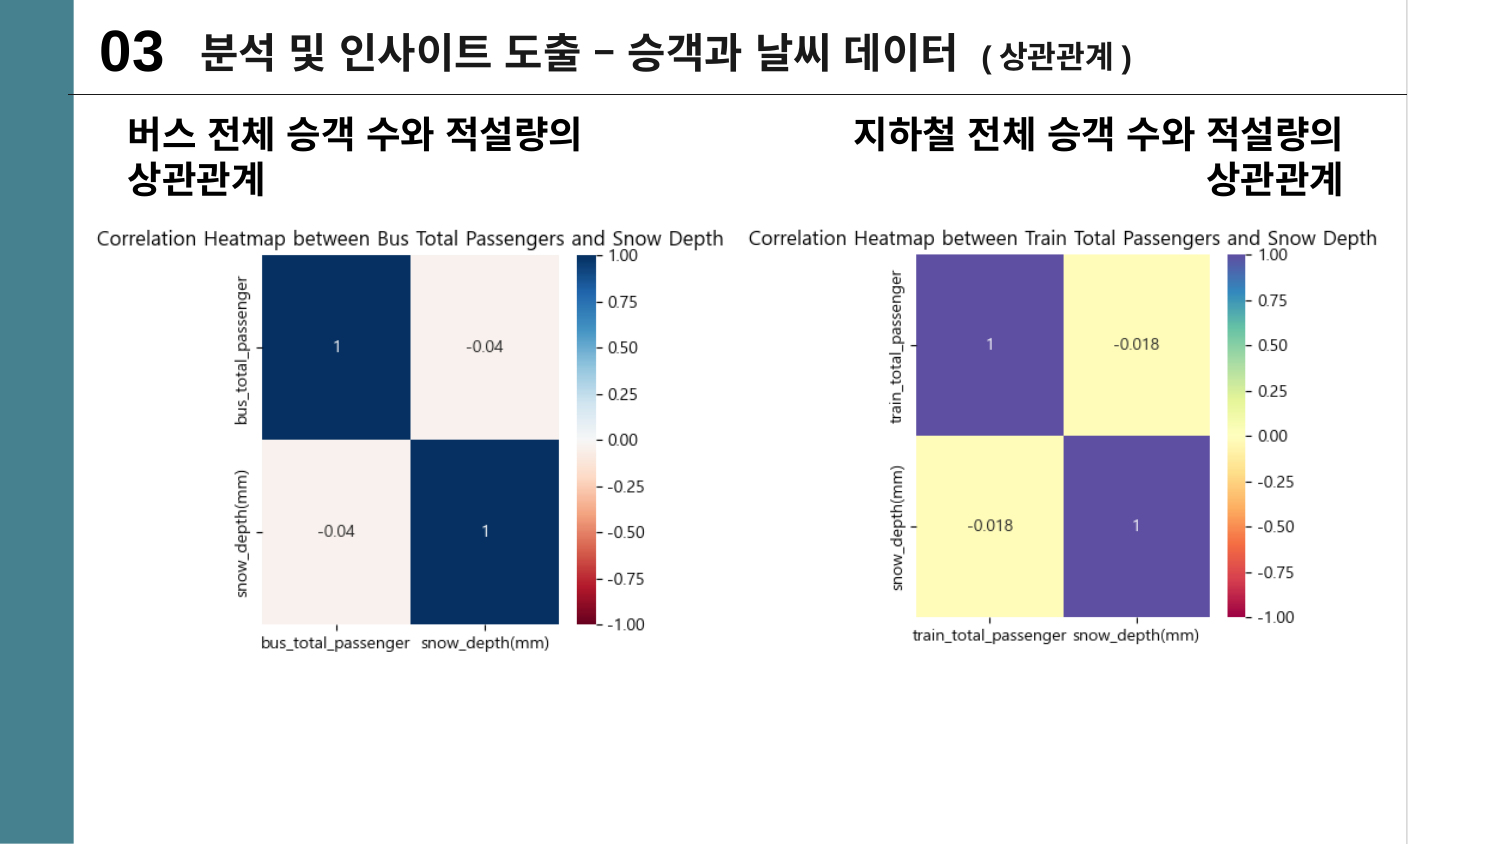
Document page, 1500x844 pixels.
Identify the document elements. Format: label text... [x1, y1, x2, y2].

text_box 버스 전체 승객 수와 적설량의 상관관계 [113, 103, 610, 209]
text_box 분석 및 인사이트 도출 – 승객과 날씨 데이터 (상관관계) [185, 11, 1370, 86]
text_box 03 [85, 5, 205, 91]
picture [84, 218, 736, 664]
picture [737, 218, 1388, 657]
text_box 지하철 전체 승객 수와 적설량의 상관관계 [838, 103, 1360, 209]
